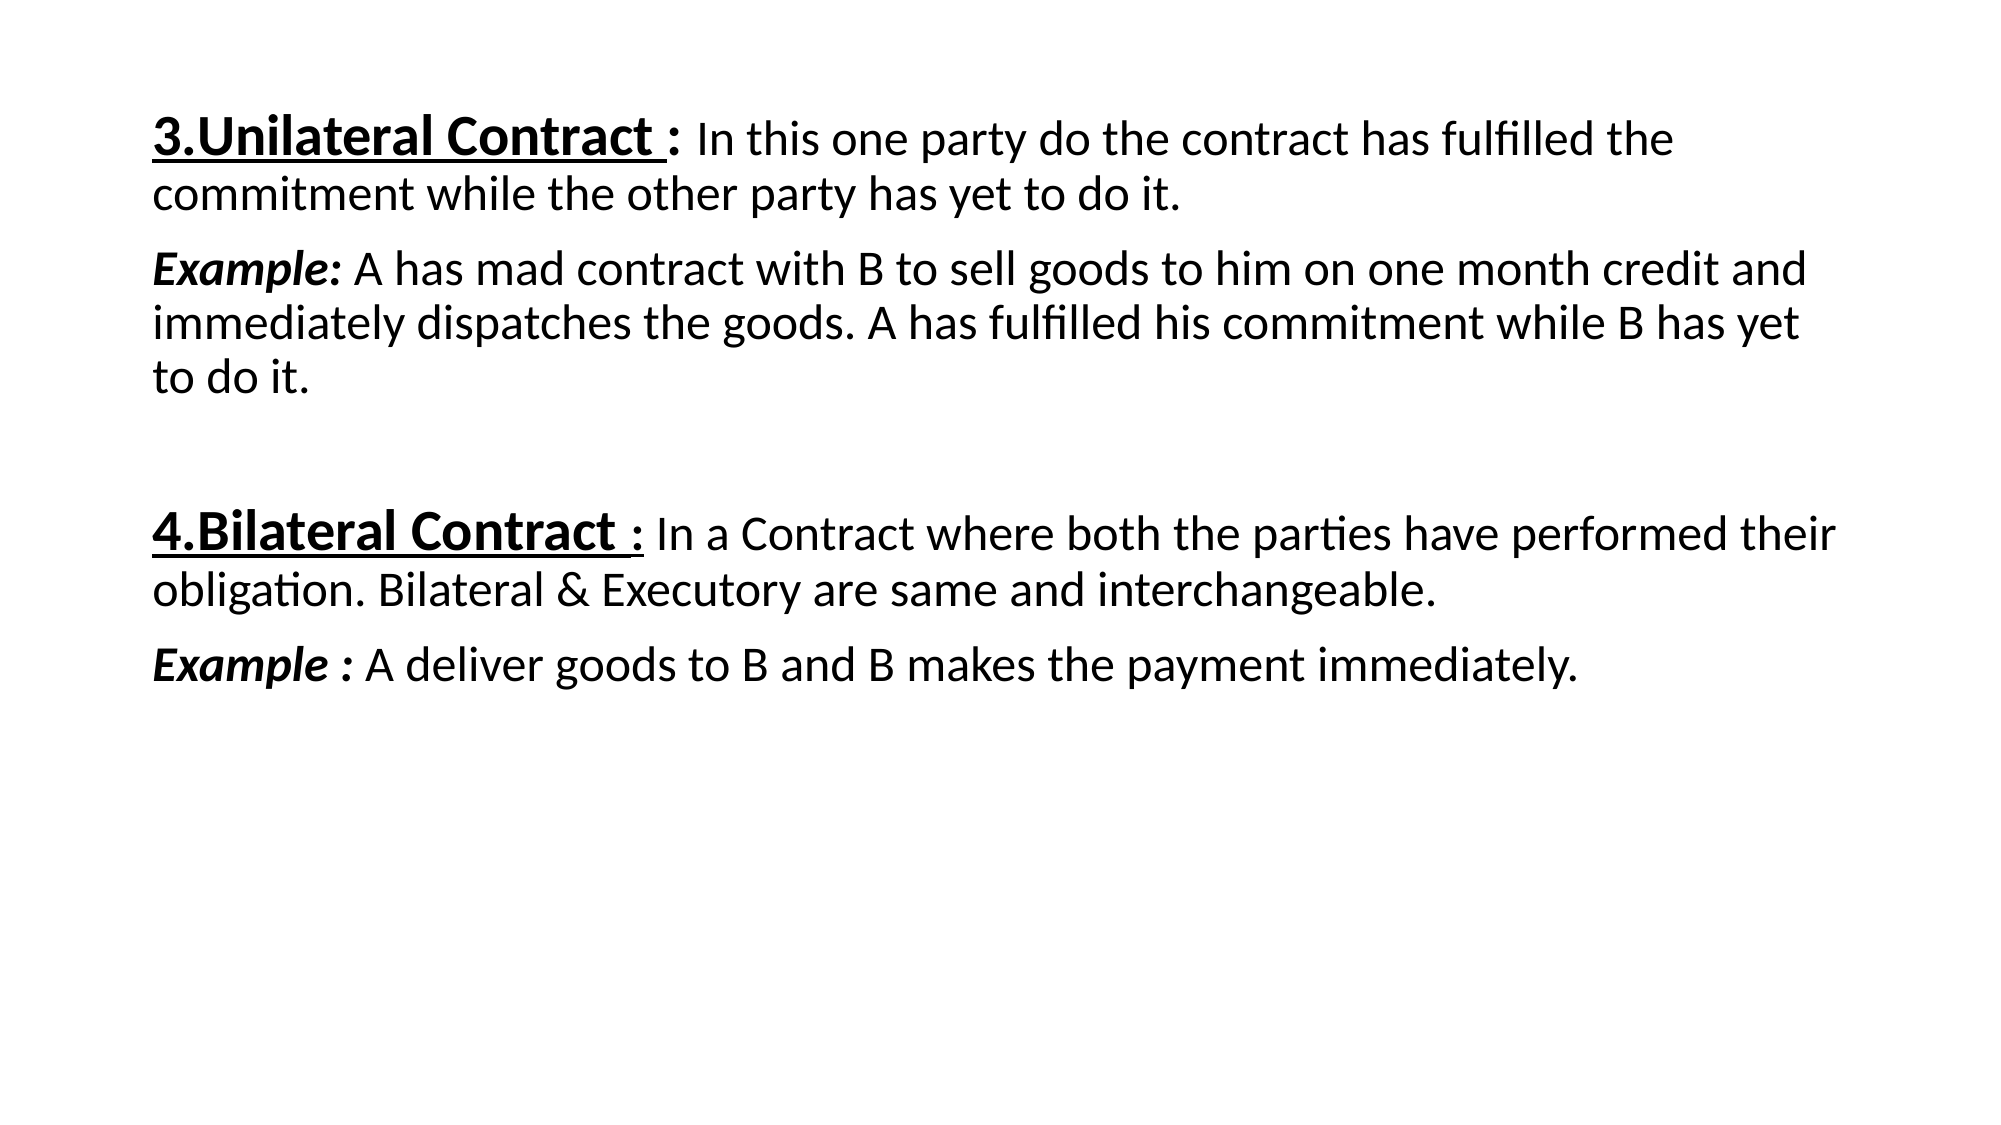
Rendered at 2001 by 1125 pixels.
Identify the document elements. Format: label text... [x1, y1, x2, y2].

list 3.Unilateral Contract : In this one party do the contract has fulfilled the commitment while the other party has yet to do it. Example: A has mad contract with B to sell goods to him on one month credit and immediately dispatches the goods. A has fulfilled his commitment while B has yet to do it. 4.Bilateral Contract : In a Contract where both the parties have performed their obligation. Bilateral & Executory are same and interchangeable. Example : A deliver goods to B and B makes the payment immediately. [137, 97, 1863, 1014]
